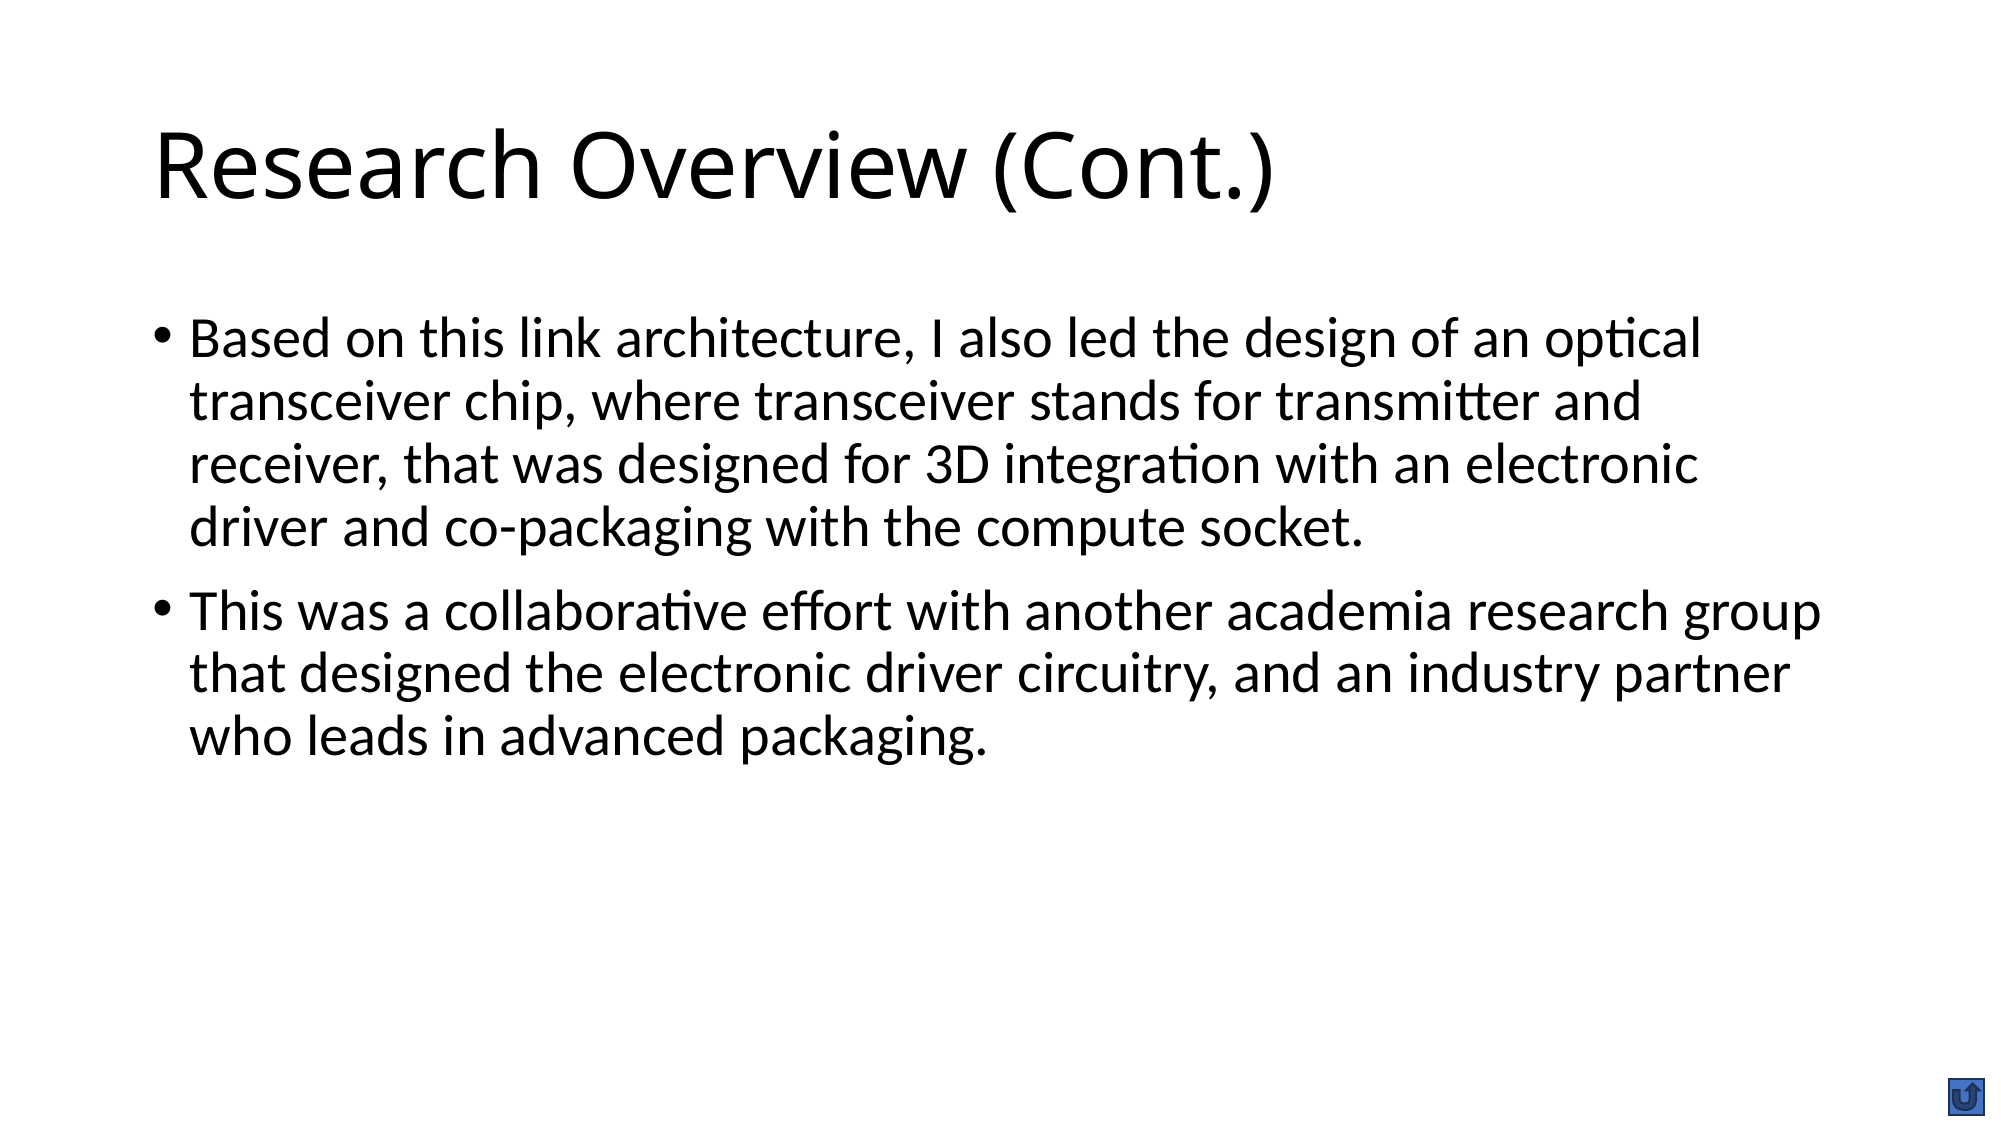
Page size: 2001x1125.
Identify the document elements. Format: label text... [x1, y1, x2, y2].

text_box [1948, 1078, 1985, 1116]
list Based on this link architecture, I also led the design of an optical transceiver chip, where transceiver stands for transmitter and receiver, that was designed for 3D integration with an electronic driver and co-packaging with the compute socket. This was a collaborative effort with another academia research group that designed the electronic driver circuitry, and an industry partner who leads in advanced packaging. [137, 299, 1863, 1014]
title Research Overview (Cont.) [137, 59, 1863, 278]
